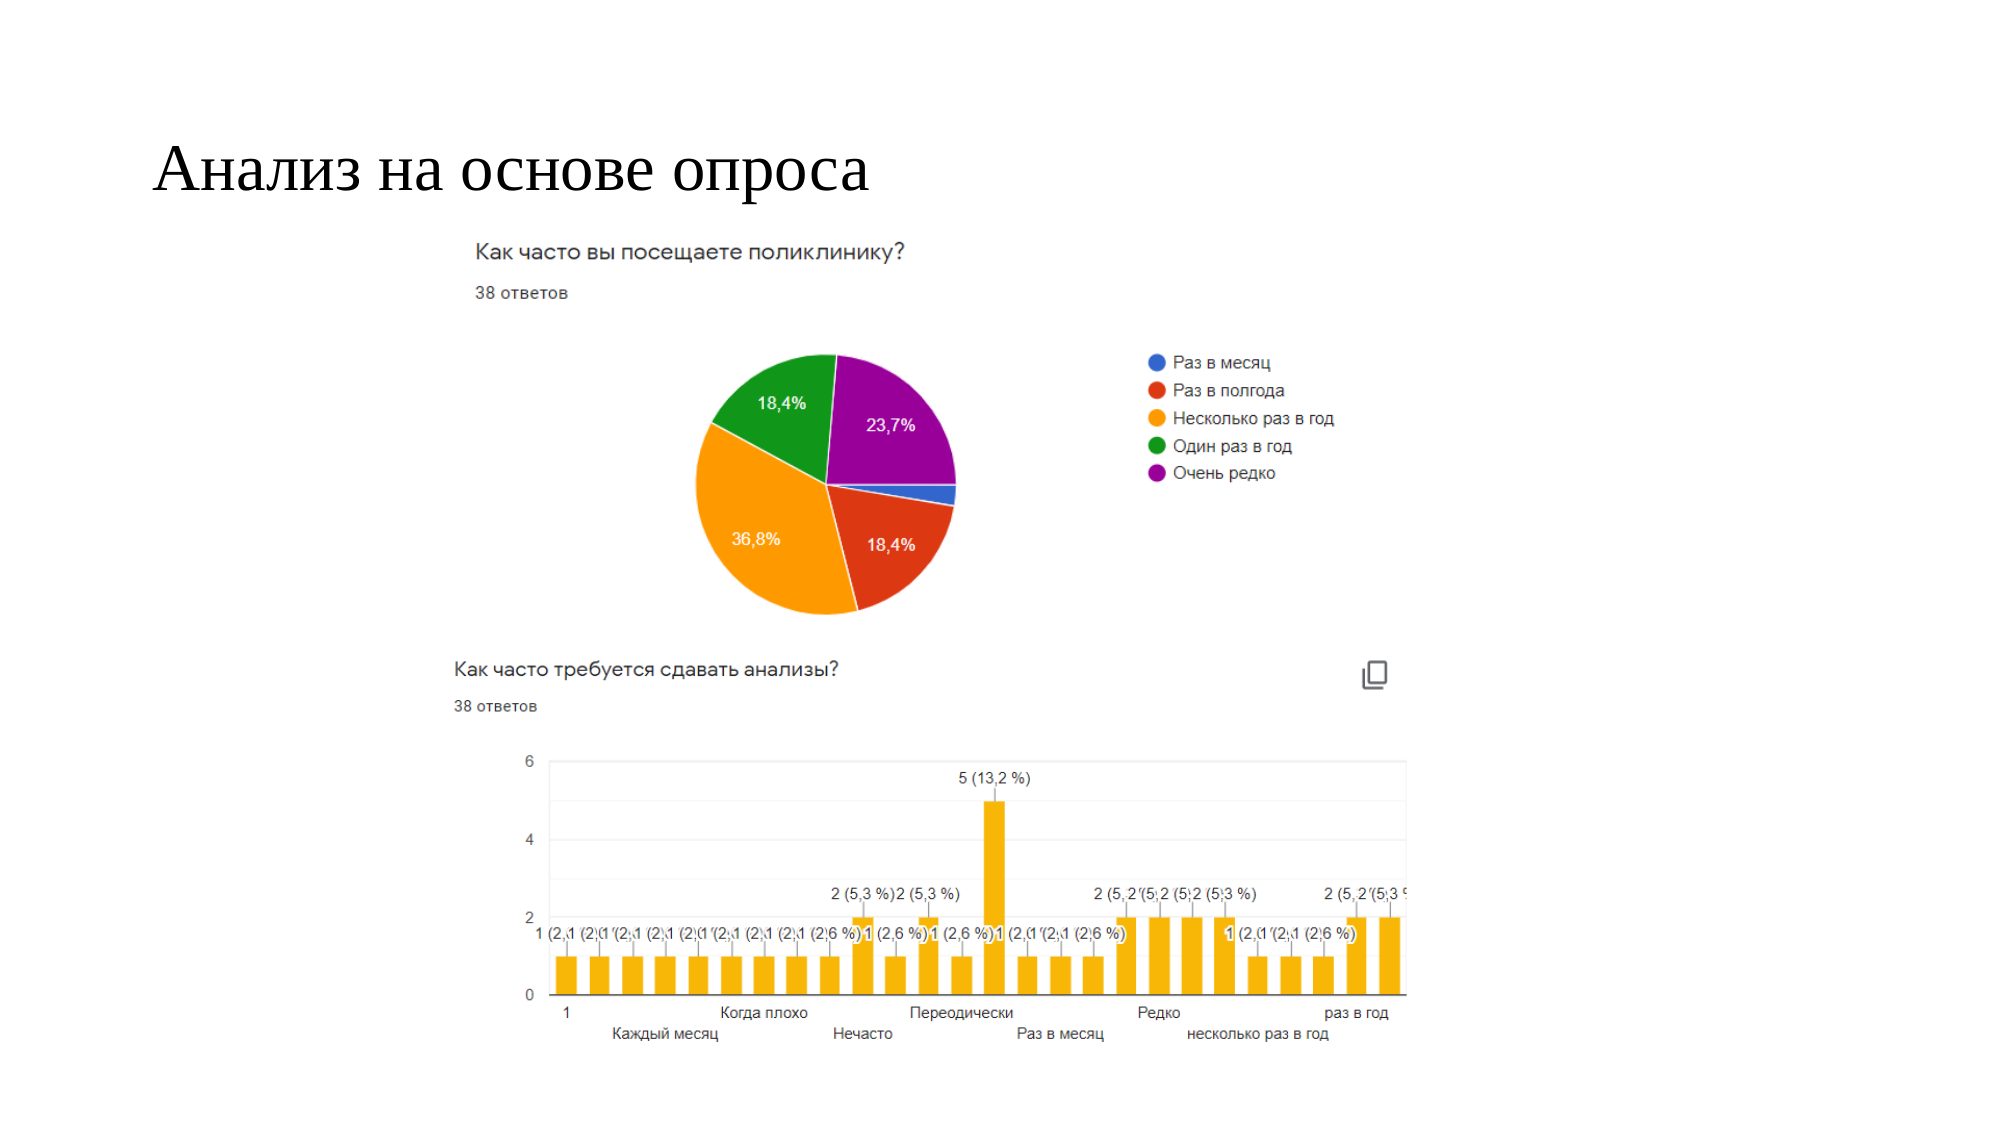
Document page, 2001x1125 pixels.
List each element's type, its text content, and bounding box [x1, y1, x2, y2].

picture [470, 235, 1445, 639]
title Анализ на основе опроса [137, 59, 1863, 278]
picture [441, 650, 1416, 1066]
